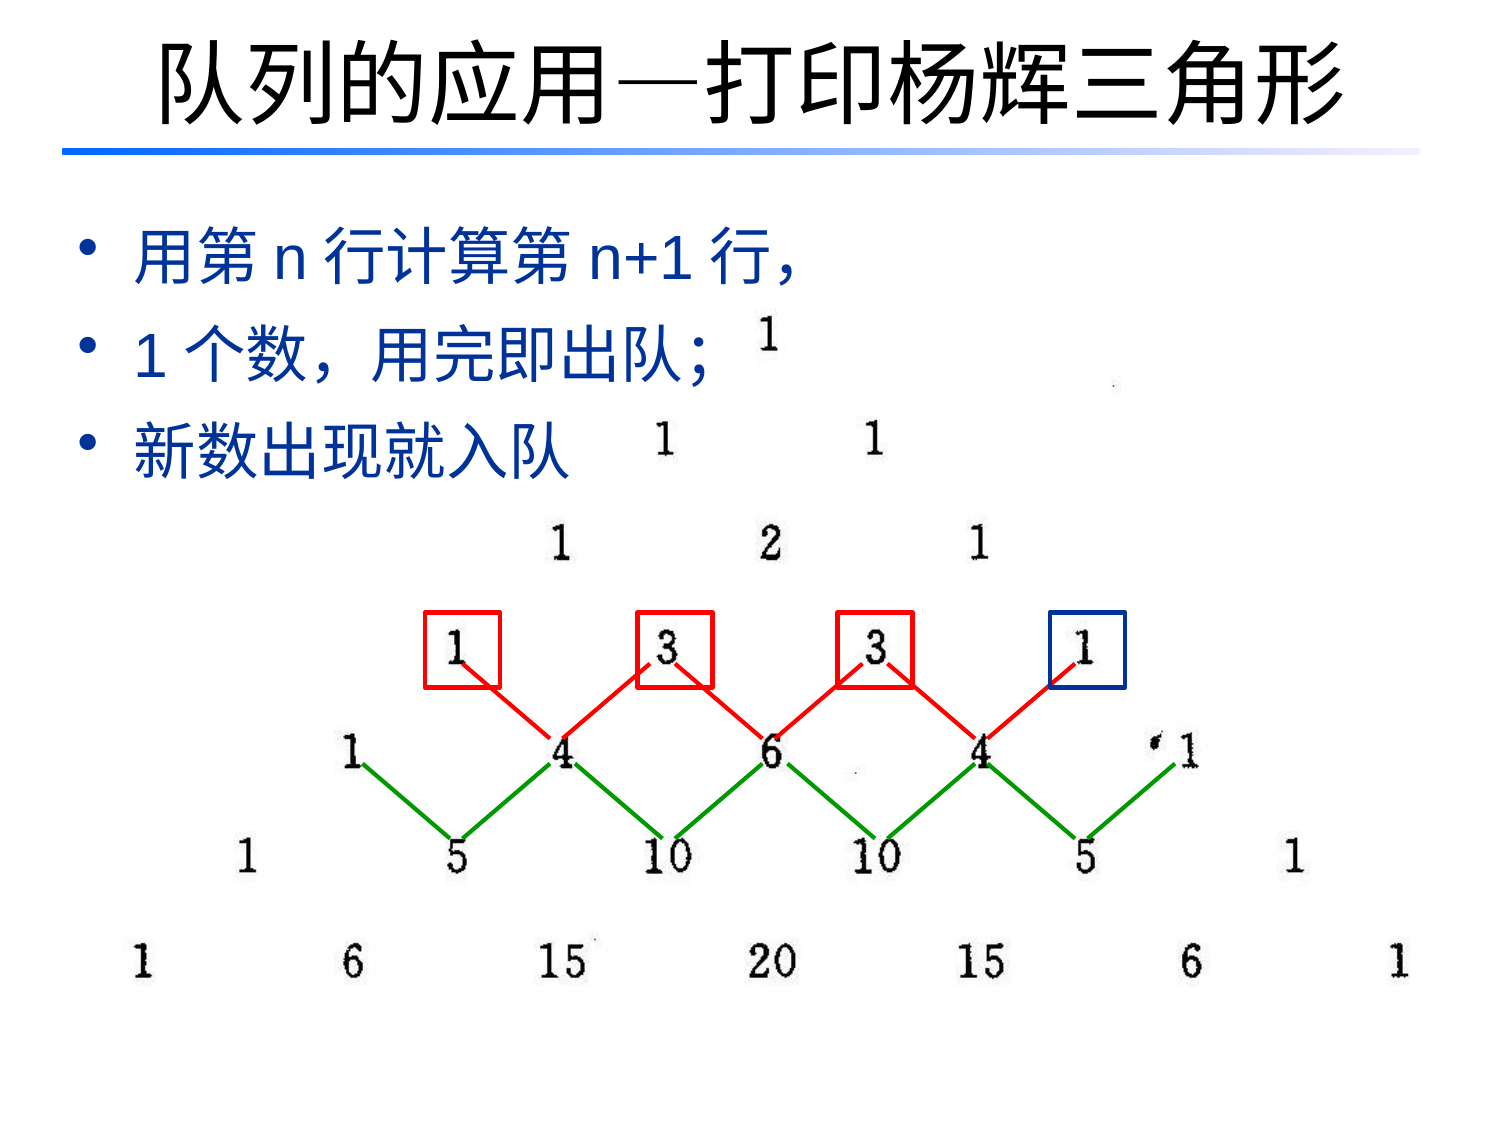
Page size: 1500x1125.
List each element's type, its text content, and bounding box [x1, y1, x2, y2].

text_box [674, 663, 763, 739]
picture [112, 287, 1426, 1014]
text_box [887, 663, 976, 739]
text_box 用第n行计算第n+1行， 1个数，用完即出队； 新数出现就入队 [62, 187, 1400, 513]
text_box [787, 763, 876, 839]
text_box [774, 663, 863, 739]
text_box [362, 763, 451, 839]
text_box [674, 763, 763, 839]
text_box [1087, 763, 1176, 839]
title 队列的应用—打印杨辉三角形 [74, 0, 1426, 176]
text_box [987, 763, 1076, 839]
text_box [62, 148, 1421, 155]
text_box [887, 763, 976, 839]
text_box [462, 663, 551, 739]
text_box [462, 763, 551, 839]
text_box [562, 663, 651, 739]
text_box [987, 663, 1076, 739]
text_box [574, 763, 663, 839]
